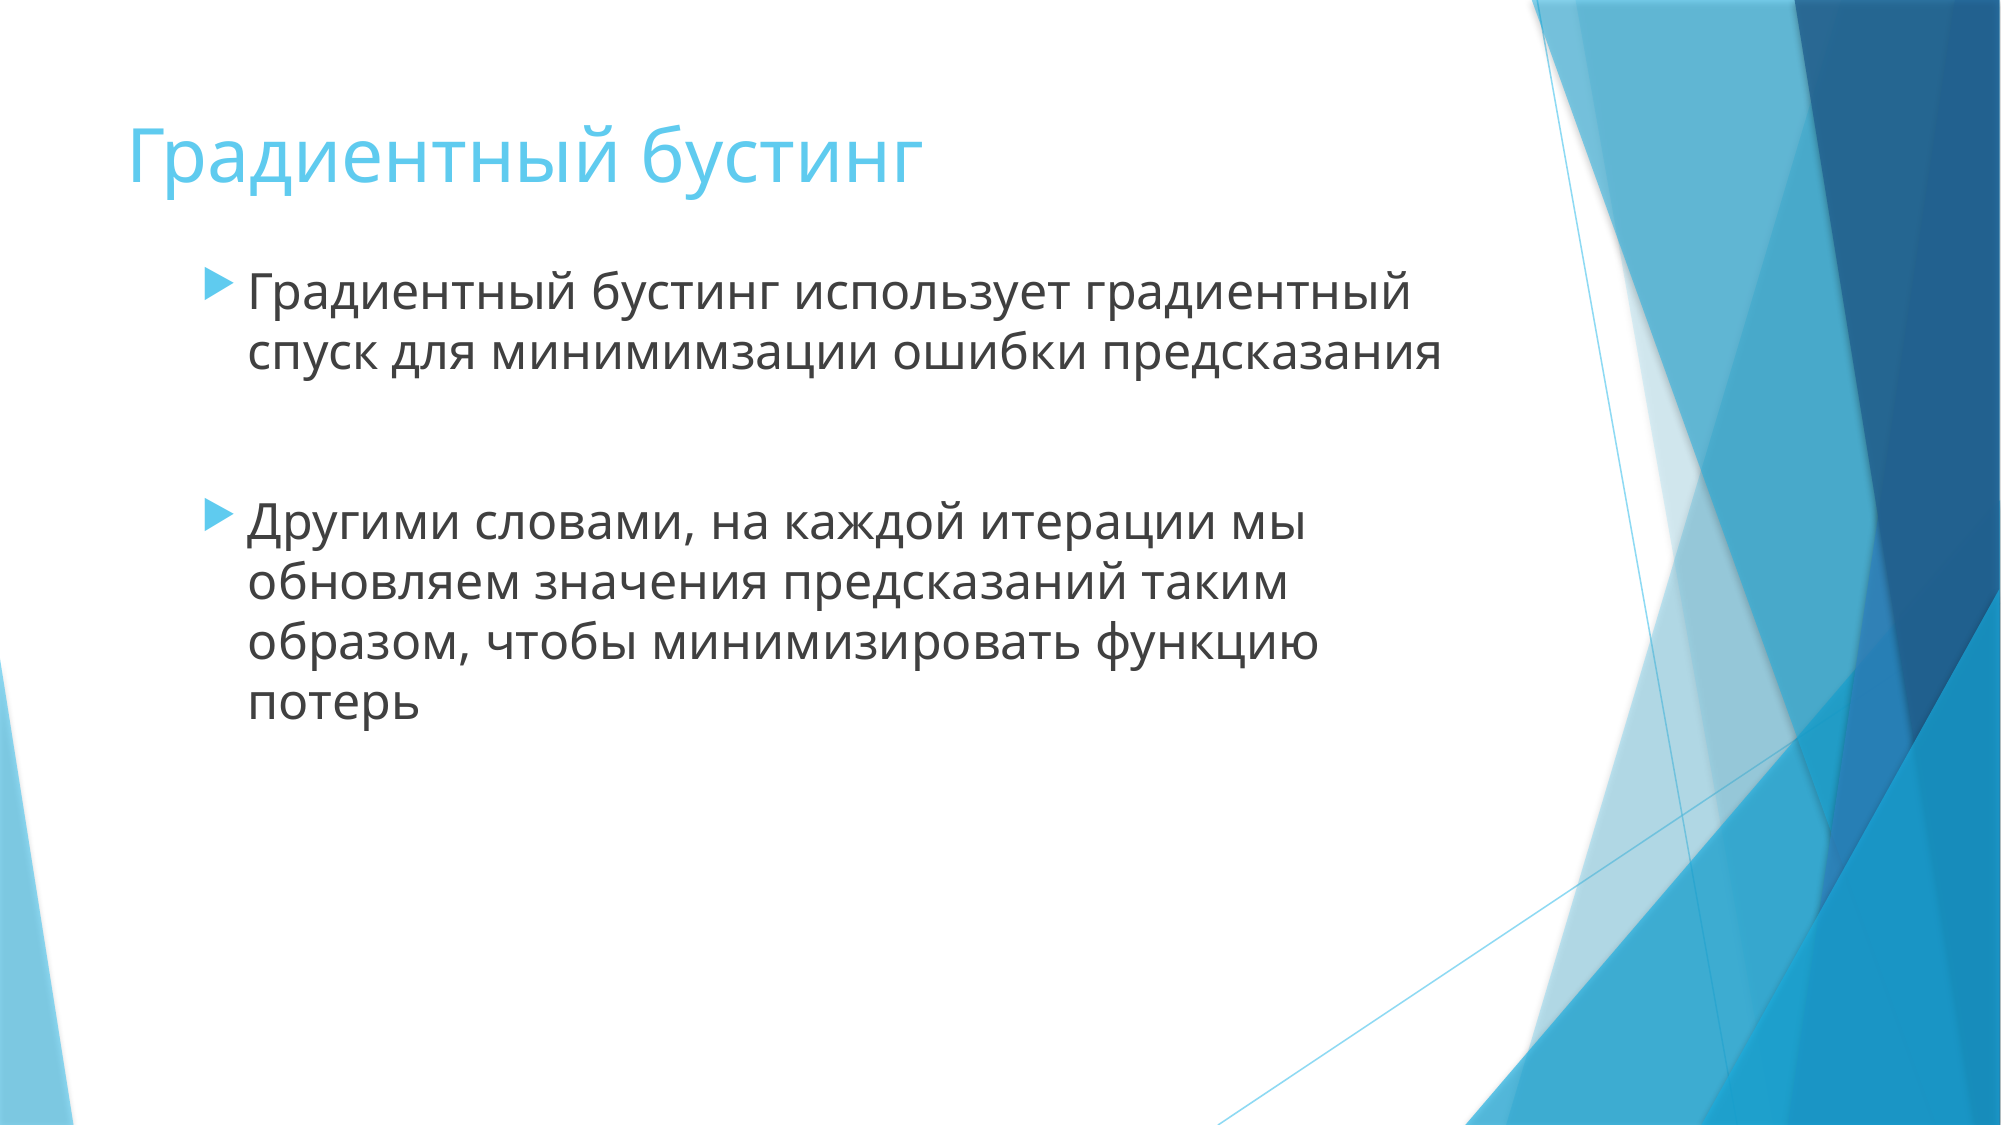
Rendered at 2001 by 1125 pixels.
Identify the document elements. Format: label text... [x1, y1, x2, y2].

list Градиентный бустинг использует градиентный спуск для минимимзации ошибки предсказания Другими словами, на каждой итерации мы обновляем значения предсказаний таким образом, чтобы минимизировать функцию потерь [111, 251, 1522, 992]
title Градиентный бустинг [111, 99, 1655, 230]
